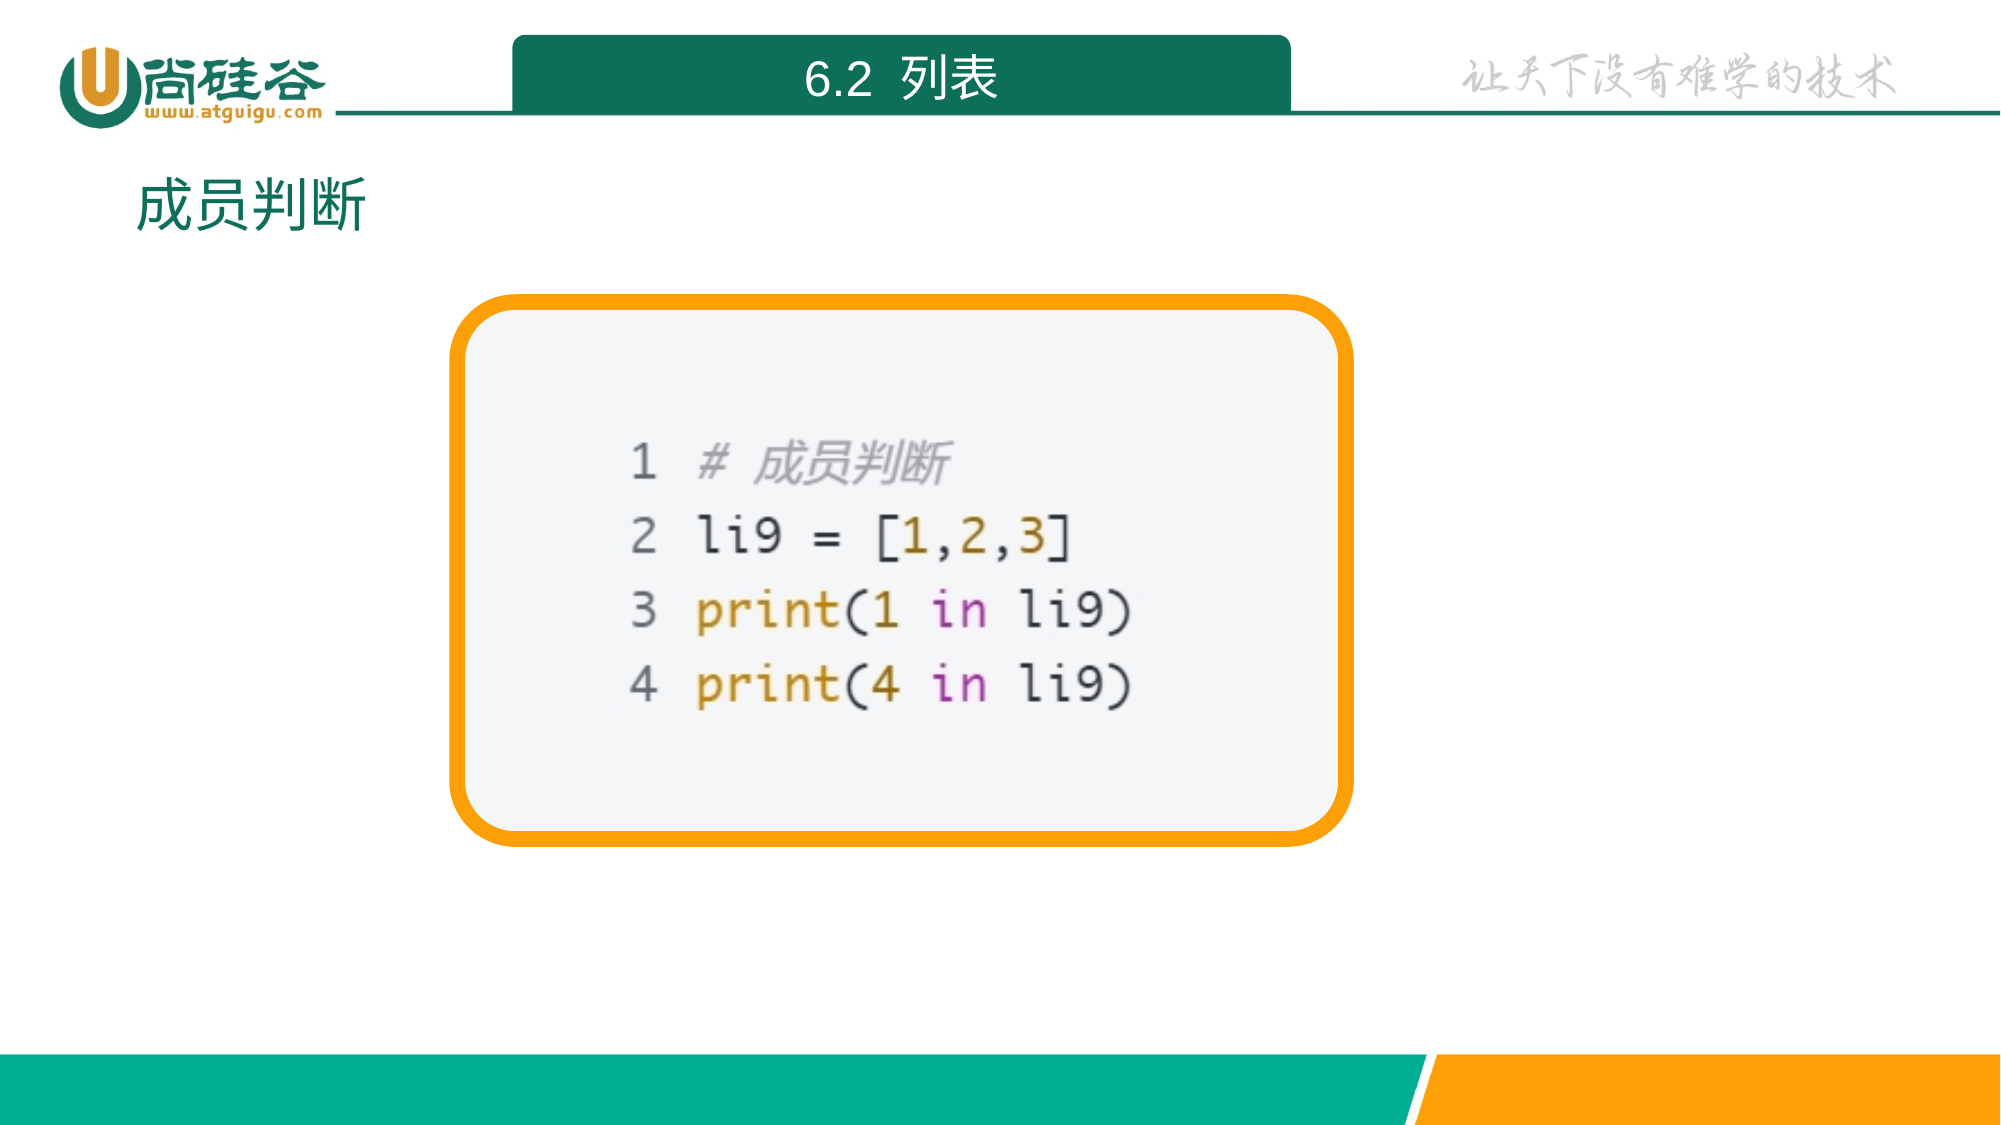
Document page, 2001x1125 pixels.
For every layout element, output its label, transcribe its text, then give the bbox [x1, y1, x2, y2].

text_box [456, 301, 1348, 841]
text_box 6.2 列表 [512, 34, 1291, 114]
picture [0, 0, 2001, 1125]
text_box 成员判断 [120, 159, 1143, 249]
